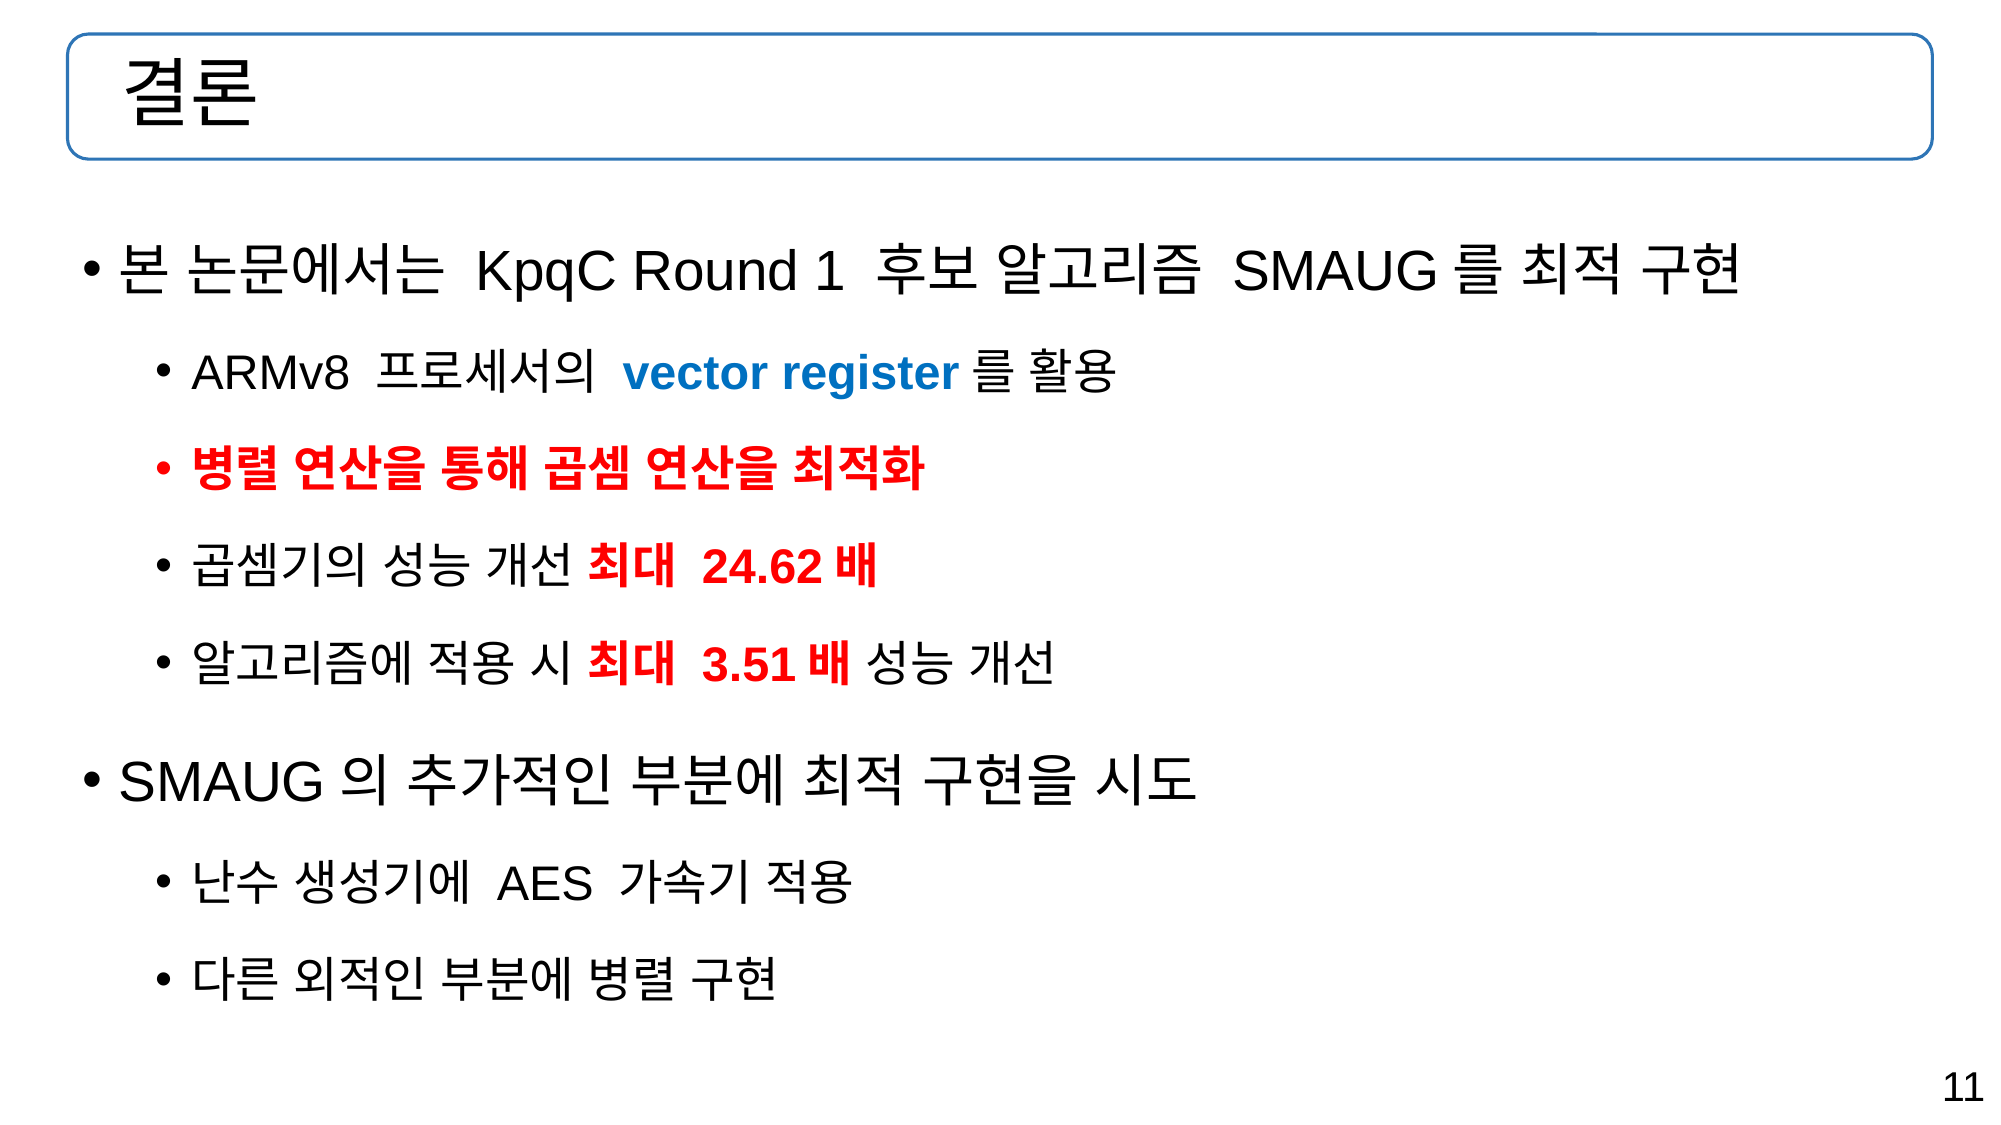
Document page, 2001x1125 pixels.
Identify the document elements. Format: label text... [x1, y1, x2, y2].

title 결론 [67, 34, 1933, 160]
list 본 논문에서는 KpqC Round 1 후보 알고리즘 SMAUG를 최적 구현 ARMv8 프로세서의 vector register를 활용 병렬 연산을 통해 곱셈 연산을 최적화 곱셈기의 성능 개선 최대 24.62배 알고리즘에 적용 시 최대 3.51배 성능 개선 SMAUG의 추가적인 부분에 최적 구현을 시도 난수 생성기에 AES 가속기 적용 다른 외적인 부분에 병렬 구현 [67, 189, 1933, 1019]
